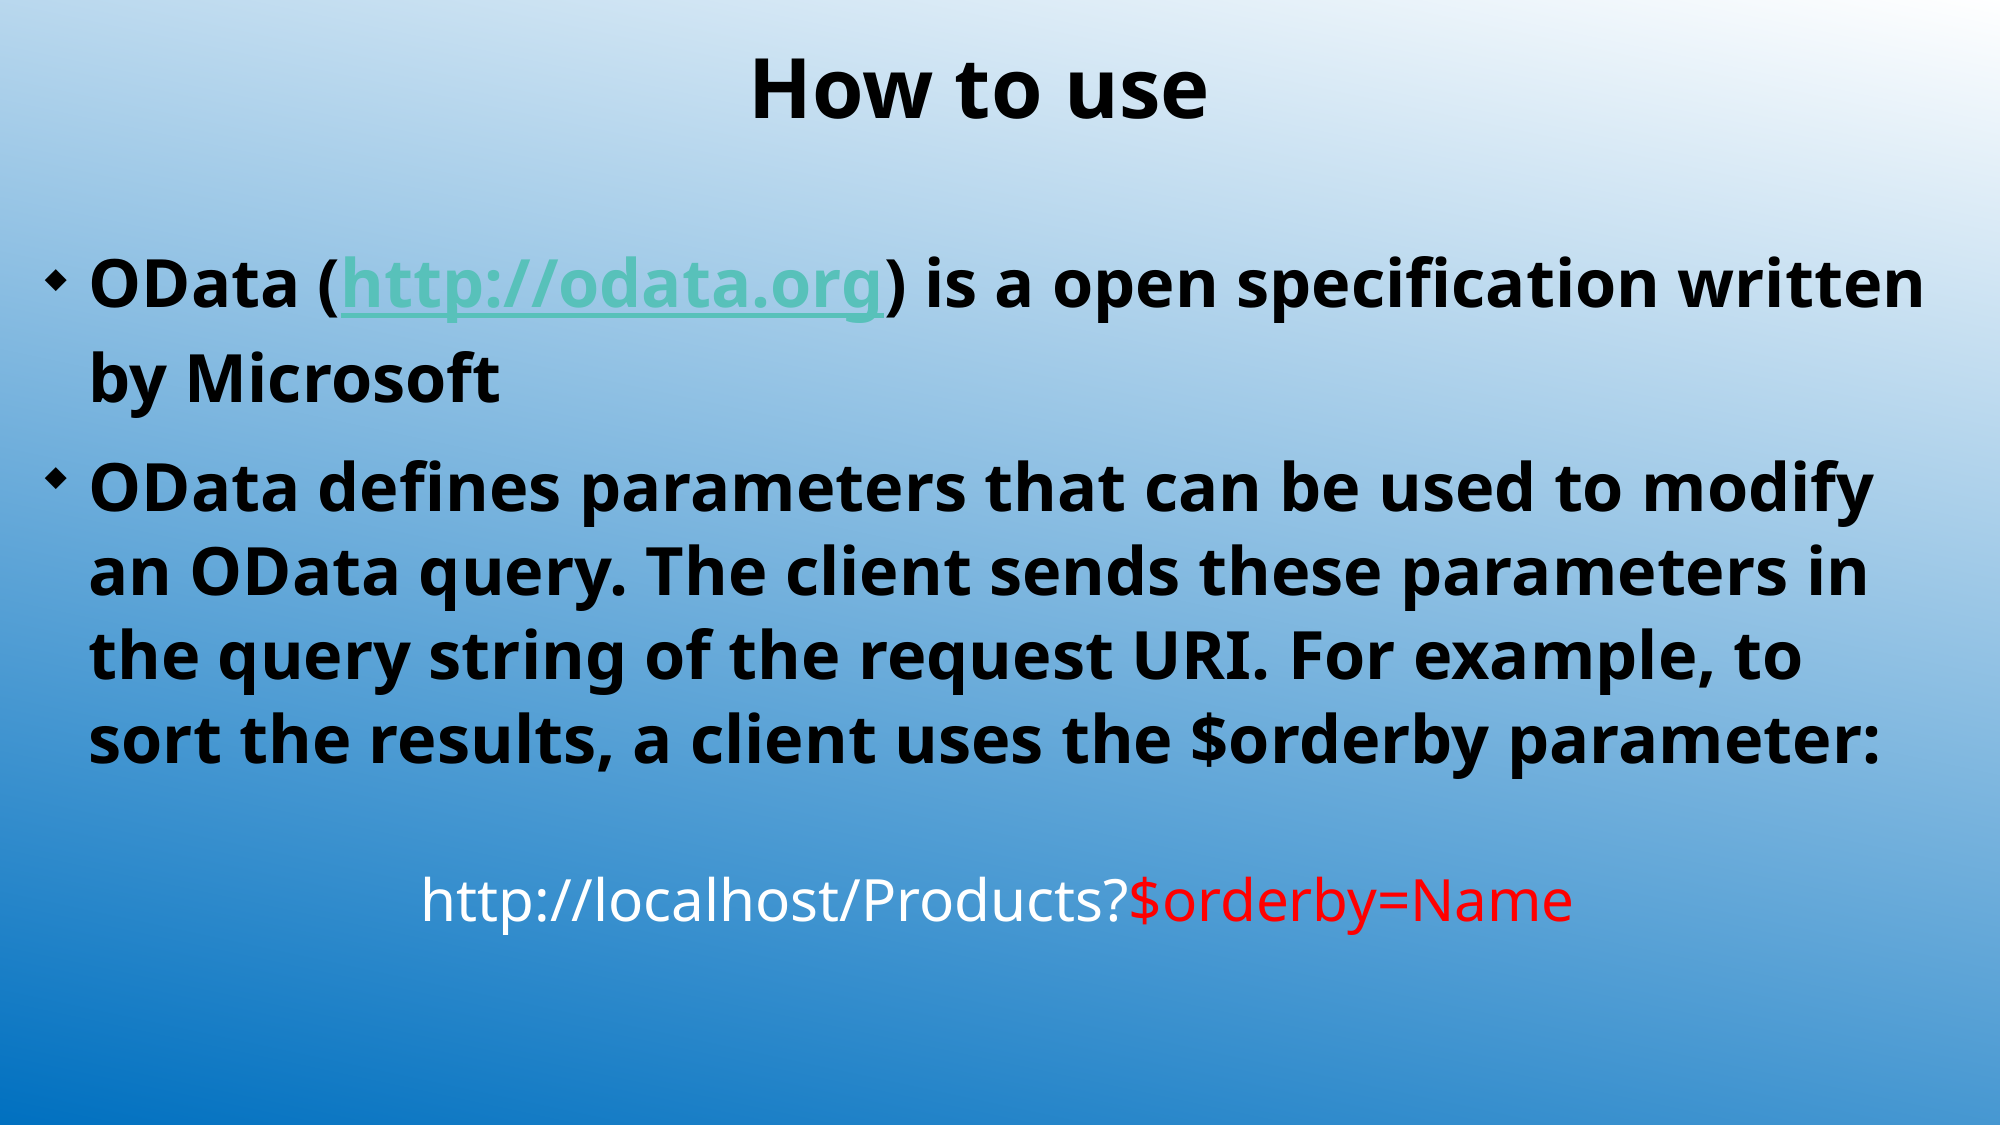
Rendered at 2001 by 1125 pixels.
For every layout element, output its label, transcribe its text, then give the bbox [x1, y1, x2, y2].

text_box How to use [354, 24, 1518, 163]
text_box OData (http://odata.org) is a open specification written by Microsoft OData defines parameters that can be used to modify an OData query. The client sends these parameters in the query string of the request URI. For example, to sort the results, a client uses the $orderby parameter: [27, 229, 1969, 1125]
text_box http://localhost/Products?$orderby=Name [405, 855, 1591, 941]
